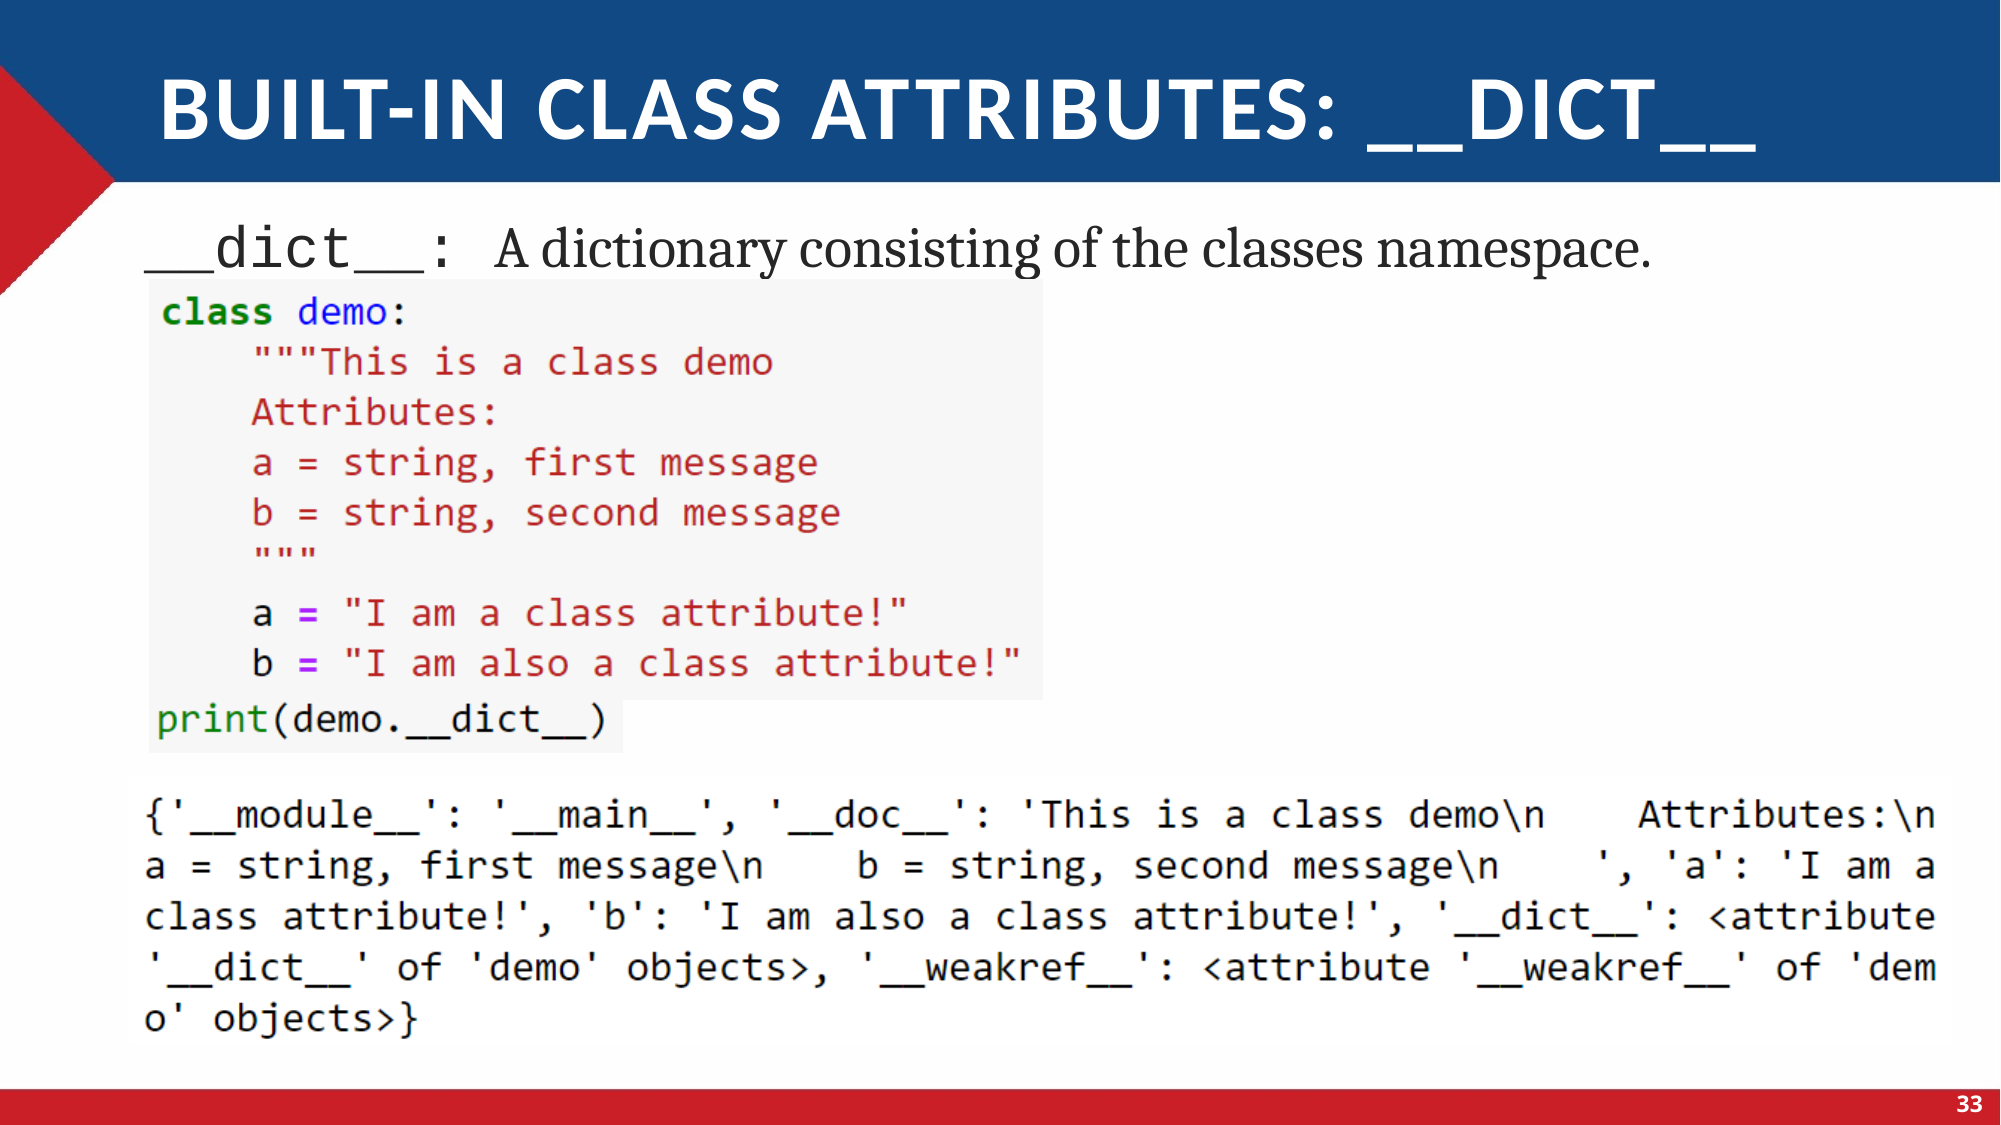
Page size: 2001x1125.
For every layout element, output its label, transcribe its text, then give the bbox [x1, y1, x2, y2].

picture [0, 0, 2001, 1125]
list __dict__: A dictionary consisting of the classes namespace. [129, 201, 1888, 777]
slide_number 33 [1939, 1085, 2000, 1125]
title Built-in class attributes: __dict__ [127, 45, 1890, 176]
